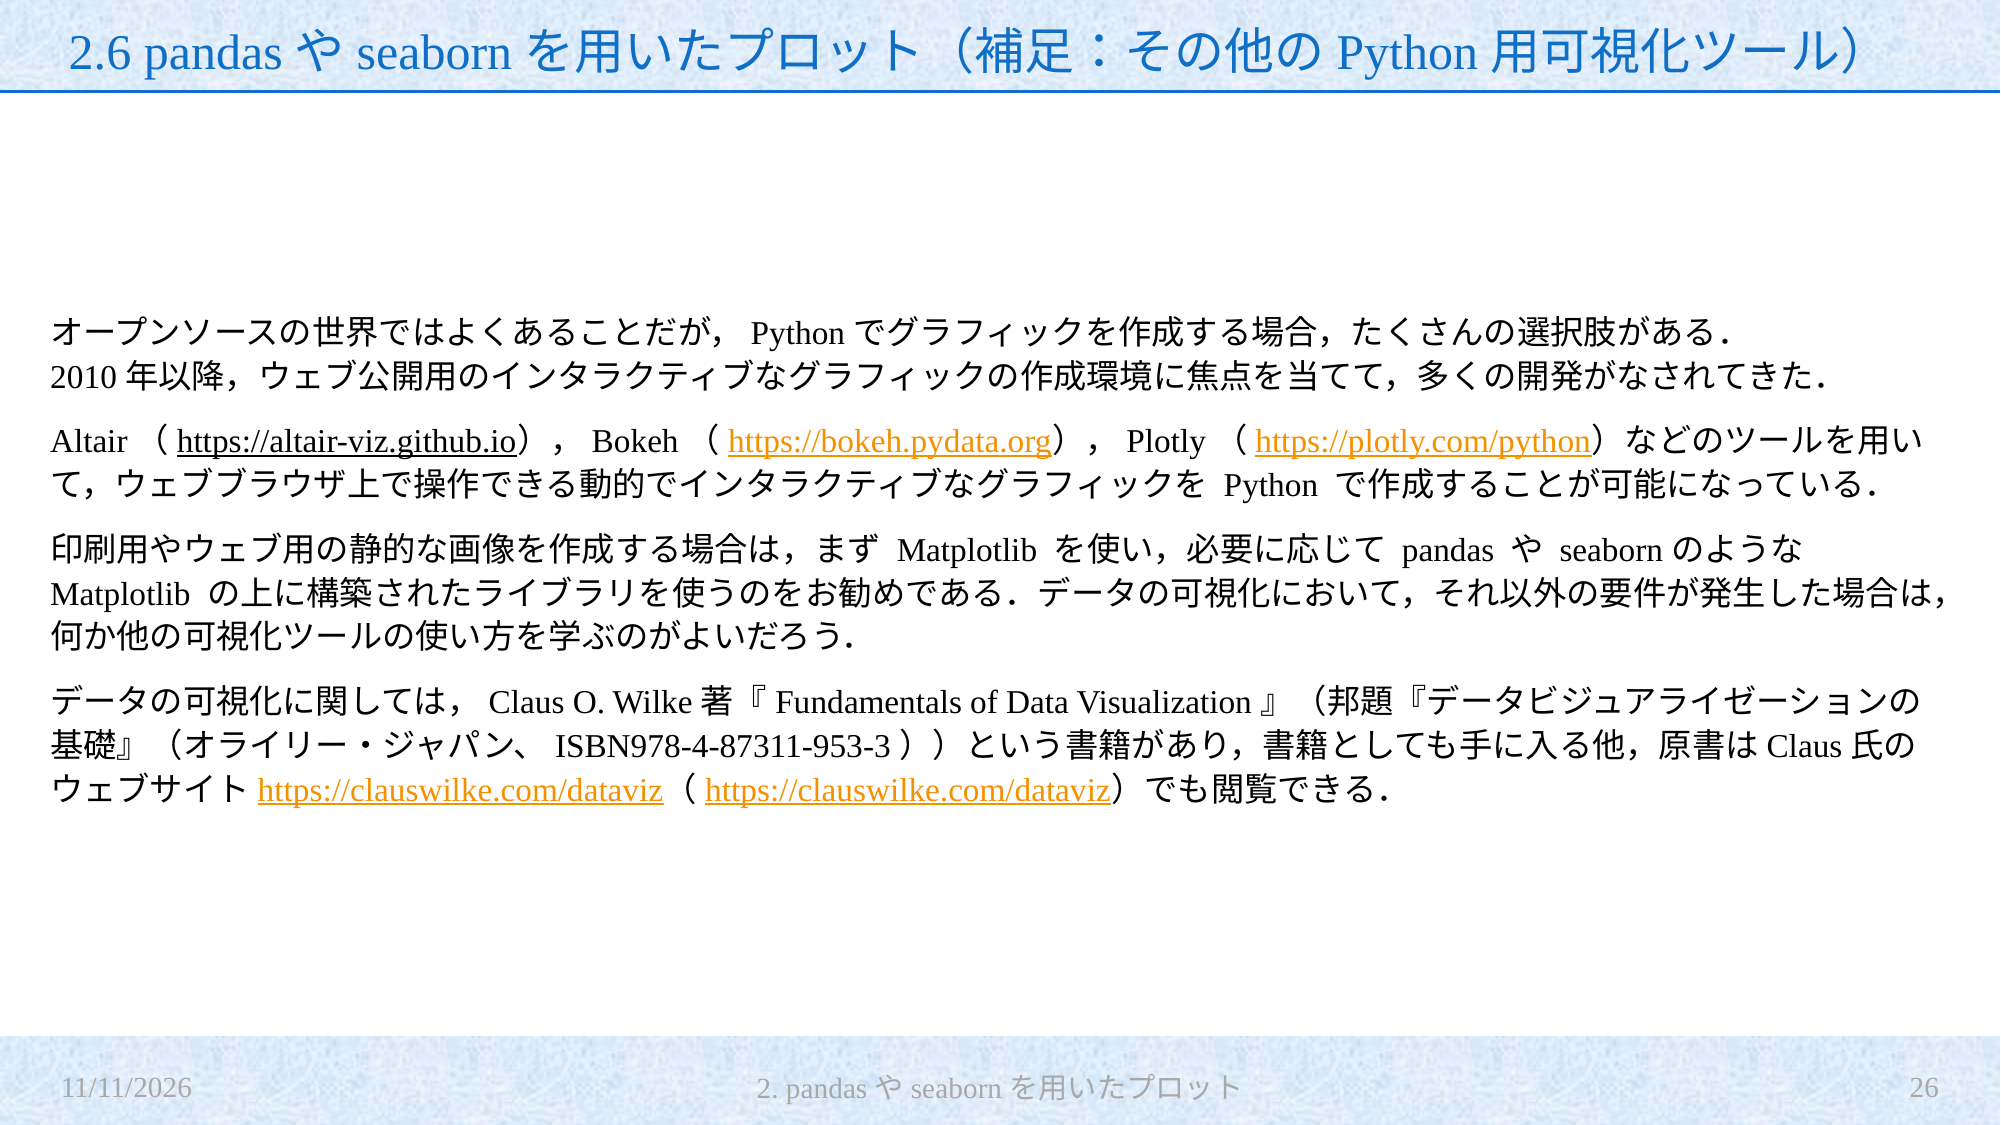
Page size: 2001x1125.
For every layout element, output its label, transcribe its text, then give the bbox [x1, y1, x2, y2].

picture [0, 1036, 2000, 1125]
slide_number 26 [1504, 1056, 1955, 1117]
list オープンソースの世界ではよくあることだが，Pythonでグラフィックを作成する場合，たくさんの選択肢がある． 2010年以降，ウェブ公開用のインタラクティブなグラフィックの作成環境に焦点を当てて，多くの開発がなされてきた． Altair（https://altair-viz.github.io），Bokeh（https://bokeh.pydata.org），Plotly（https://plotly.com/python）などのツールを用いて，ウェブブラウザ上で操作できる動的でインタラクティブなグラフィックを Python で作成することが可能になっている． 印刷用やウェブ用の静的な画像を作成する場合は，まず Matplotlib を使い，必要に応じて pandas や seabornのような Matplotlib の上に構築されたライブラリを使うのをお勧めである．データの可視化において，それ以外の要件が発生した場合は，何か他の可視化ツールの使い方を学ぶのがよいだろう． データの可視化に関しては，Claus O. Wilke著『Fundamentals of Data Visualization』（邦題『データビジュアライゼーションの基礎』（オライリー・ジャパン、ISBN978-4-87311-953-3））という書籍があり，書籍としても手に入る他，原書はClaus氏のウェブサイトhttps://clauswilke.com/dataviz（https://clauswilke.com/dataviz）でも閲覧できる． [35, 299, 1965, 826]
picture [0, 0, 2000, 90]
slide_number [45, 1056, 496, 1117]
footer 2. pandasやseabornを用いたプロット [662, 1056, 1338, 1117]
title 2.6 pandasやseabornを用いたプロット（補足：その他のPython用可視化ツール） [53, 15, 1955, 92]
